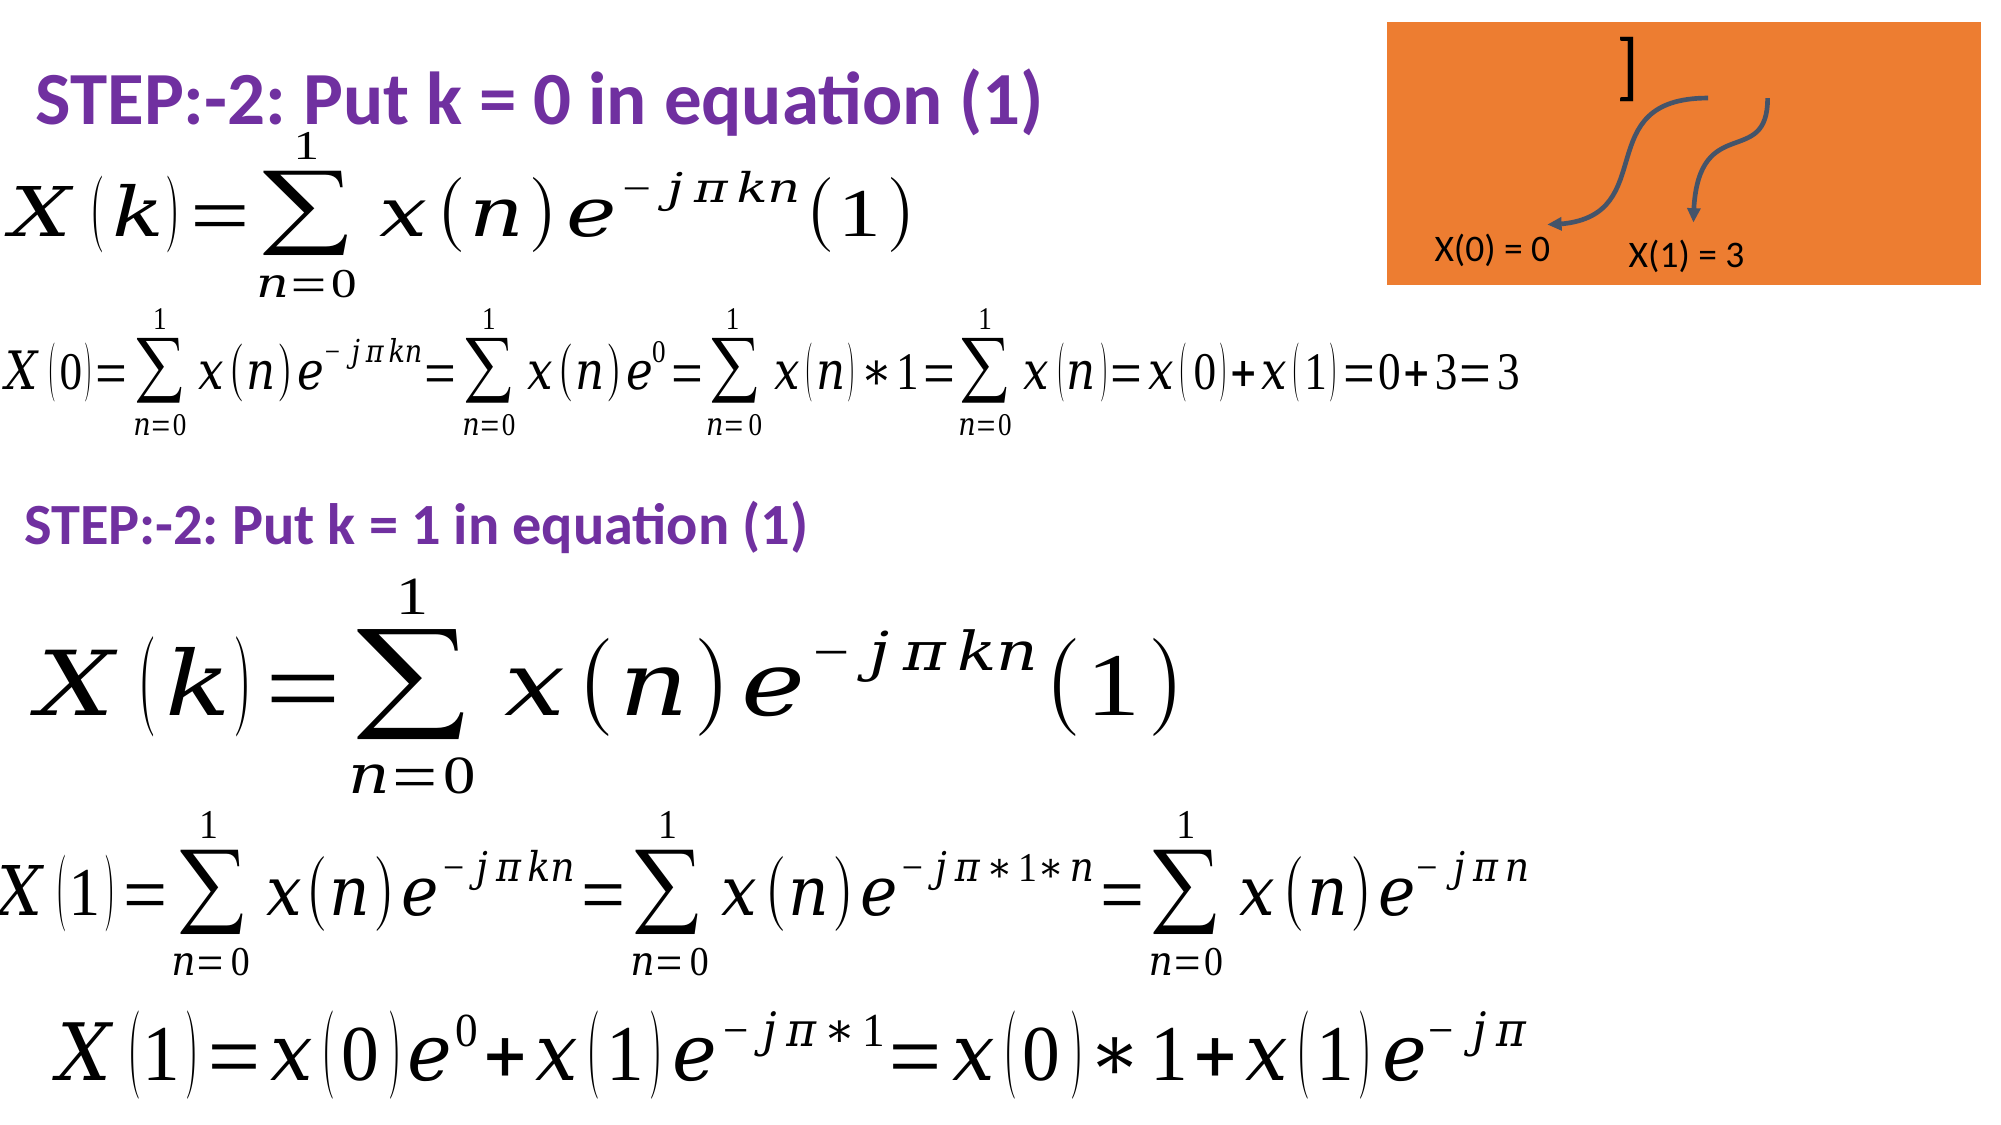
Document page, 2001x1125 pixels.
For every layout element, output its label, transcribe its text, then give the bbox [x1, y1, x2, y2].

text_box X(0) = 0 [1419, 216, 1579, 277]
text_box STEP:-2: Put k = 0 in equation (1) [21, 41, 1385, 147]
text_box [1668, 122, 1793, 198]
text_box [1385, 20, 1983, 288]
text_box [1547, 97, 1709, 225]
text_box STEP:-2: Put k = 1 in equation (1) [9, 478, 942, 564]
text_box X(1) = 3 [1613, 222, 1774, 282]
